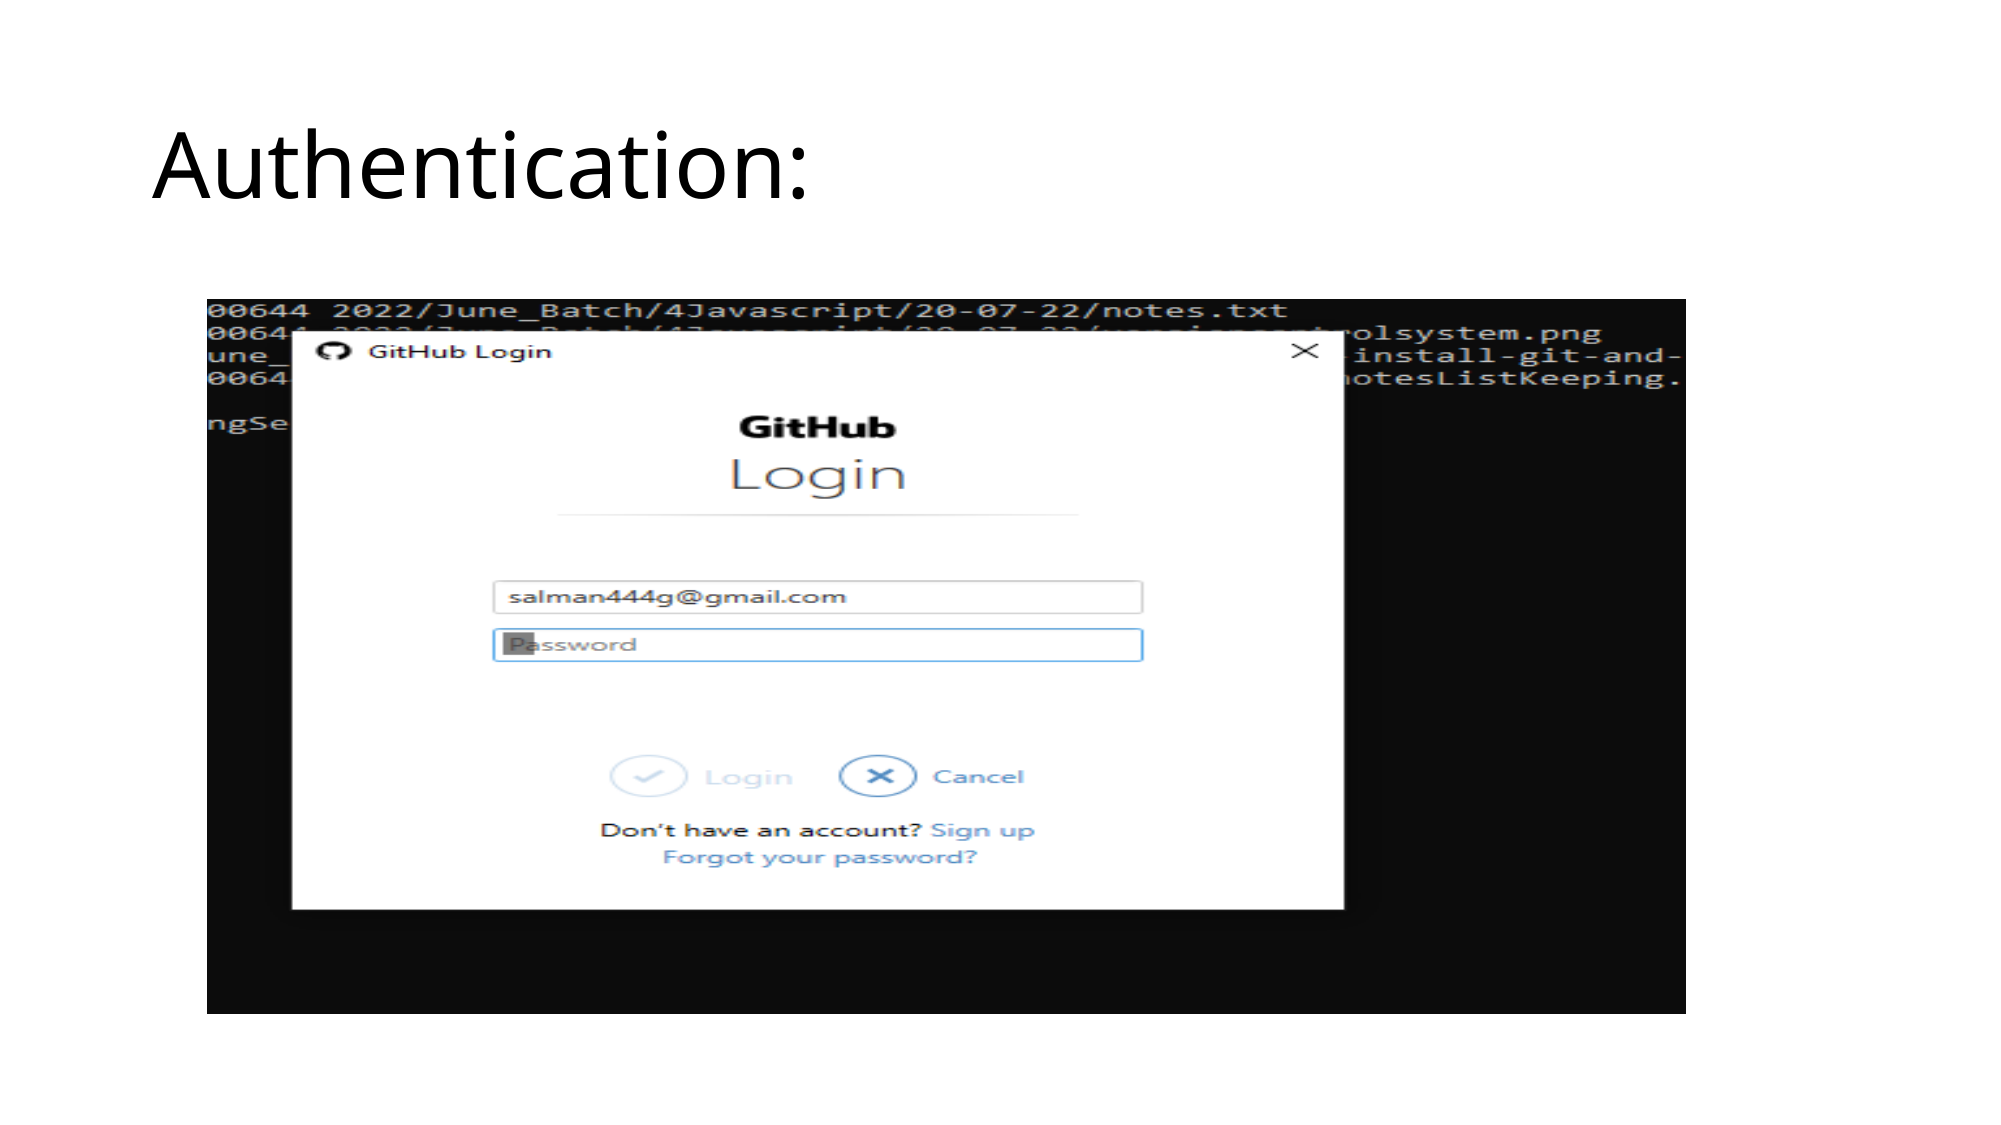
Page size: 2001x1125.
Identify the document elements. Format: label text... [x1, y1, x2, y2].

title Authentication: [137, 59, 1863, 278]
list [207, 299, 1686, 1014]
